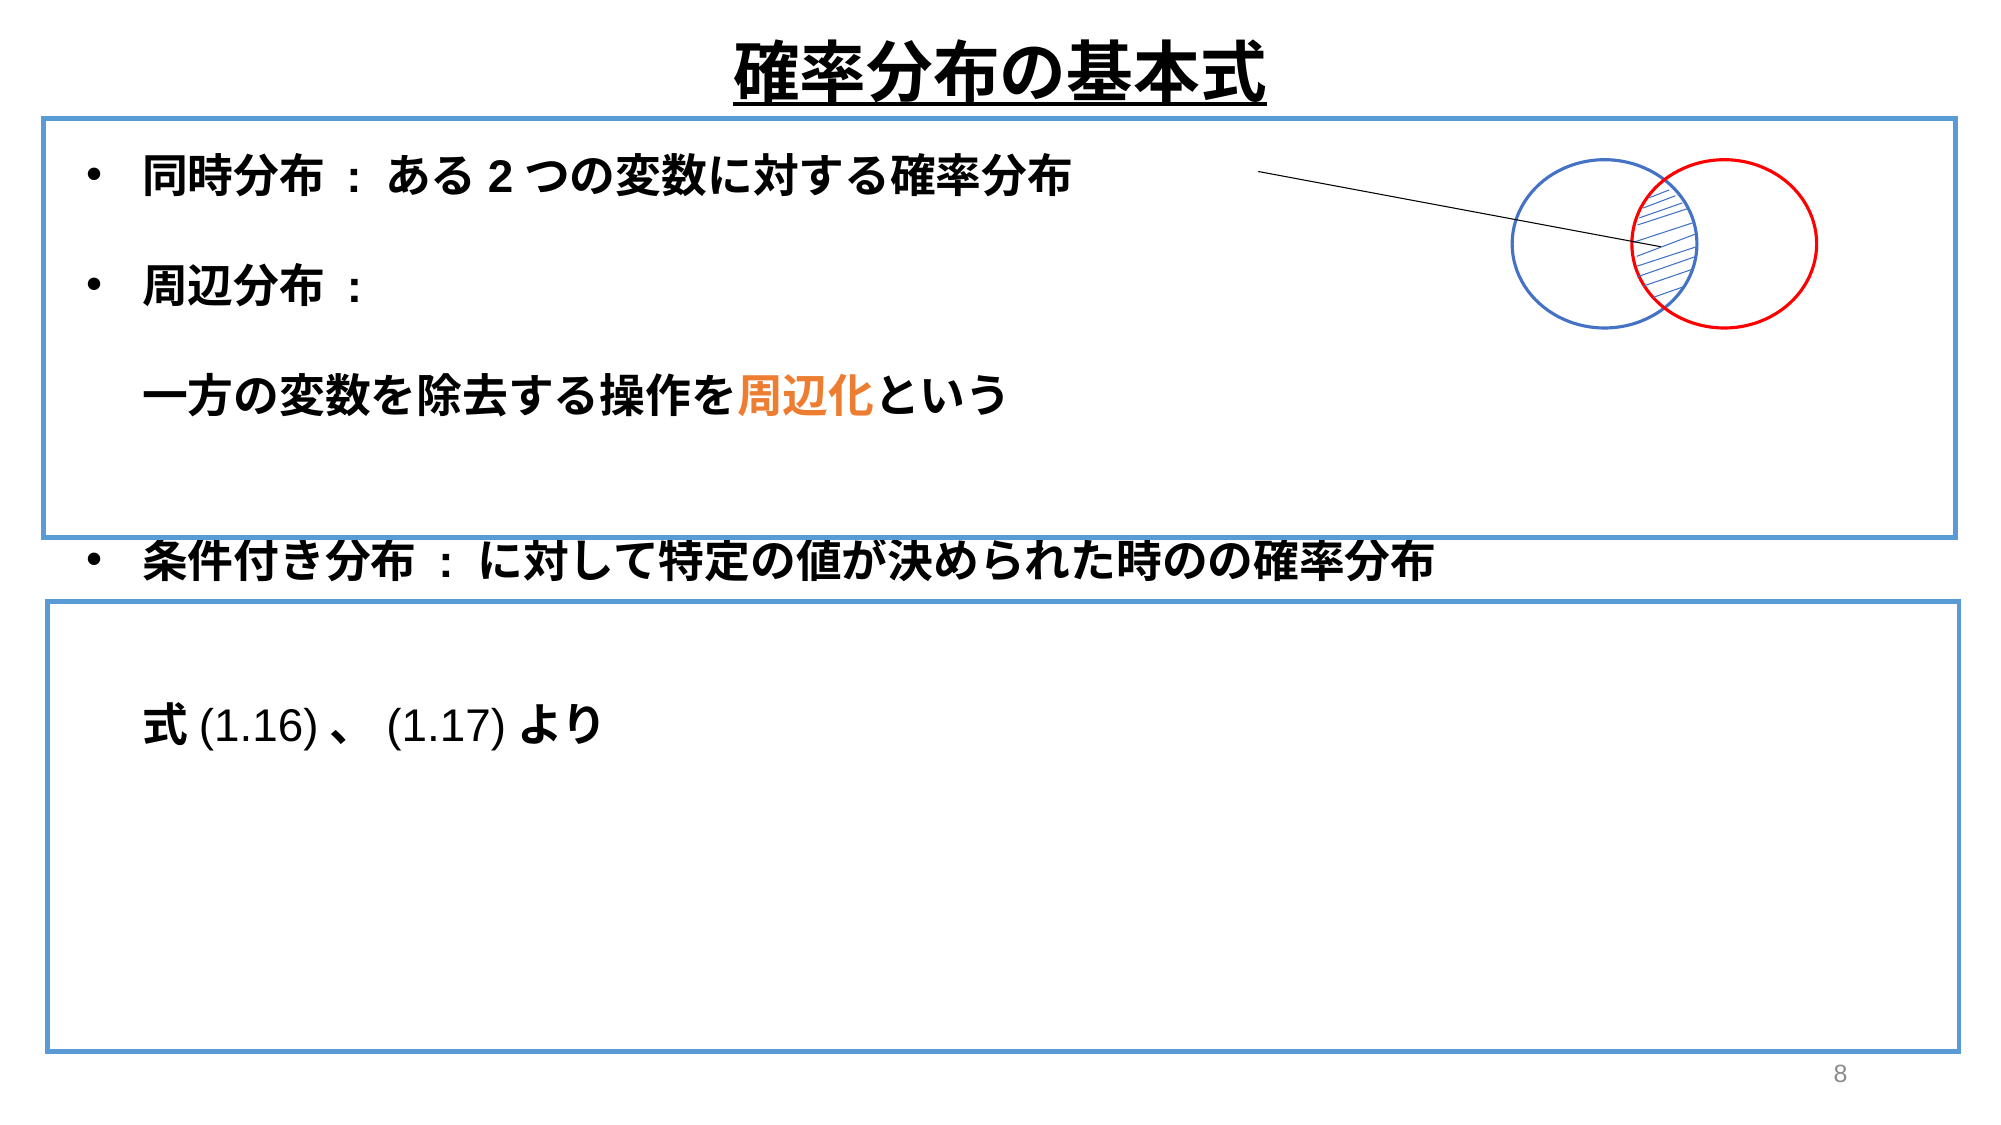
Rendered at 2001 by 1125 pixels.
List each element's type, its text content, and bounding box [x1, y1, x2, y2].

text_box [1637, 267, 1697, 277]
text_box [43, 117, 1956, 539]
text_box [1652, 286, 1686, 298]
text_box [1637, 246, 1697, 267]
text_box 確率分布の基本式 [0, 22, 2000, 117]
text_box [1643, 269, 1693, 287]
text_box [1661, 208, 1690, 222]
slide_number 8 [1412, 1053, 1863, 1103]
text_box [46, 601, 1960, 1053]
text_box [1661, 189, 1670, 198]
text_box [1661, 195, 1676, 202]
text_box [1661, 233, 1697, 246]
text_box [1661, 222, 1693, 243]
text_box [1512, 159, 1817, 328]
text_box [1258, 171, 1661, 247]
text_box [1661, 202, 1683, 218]
